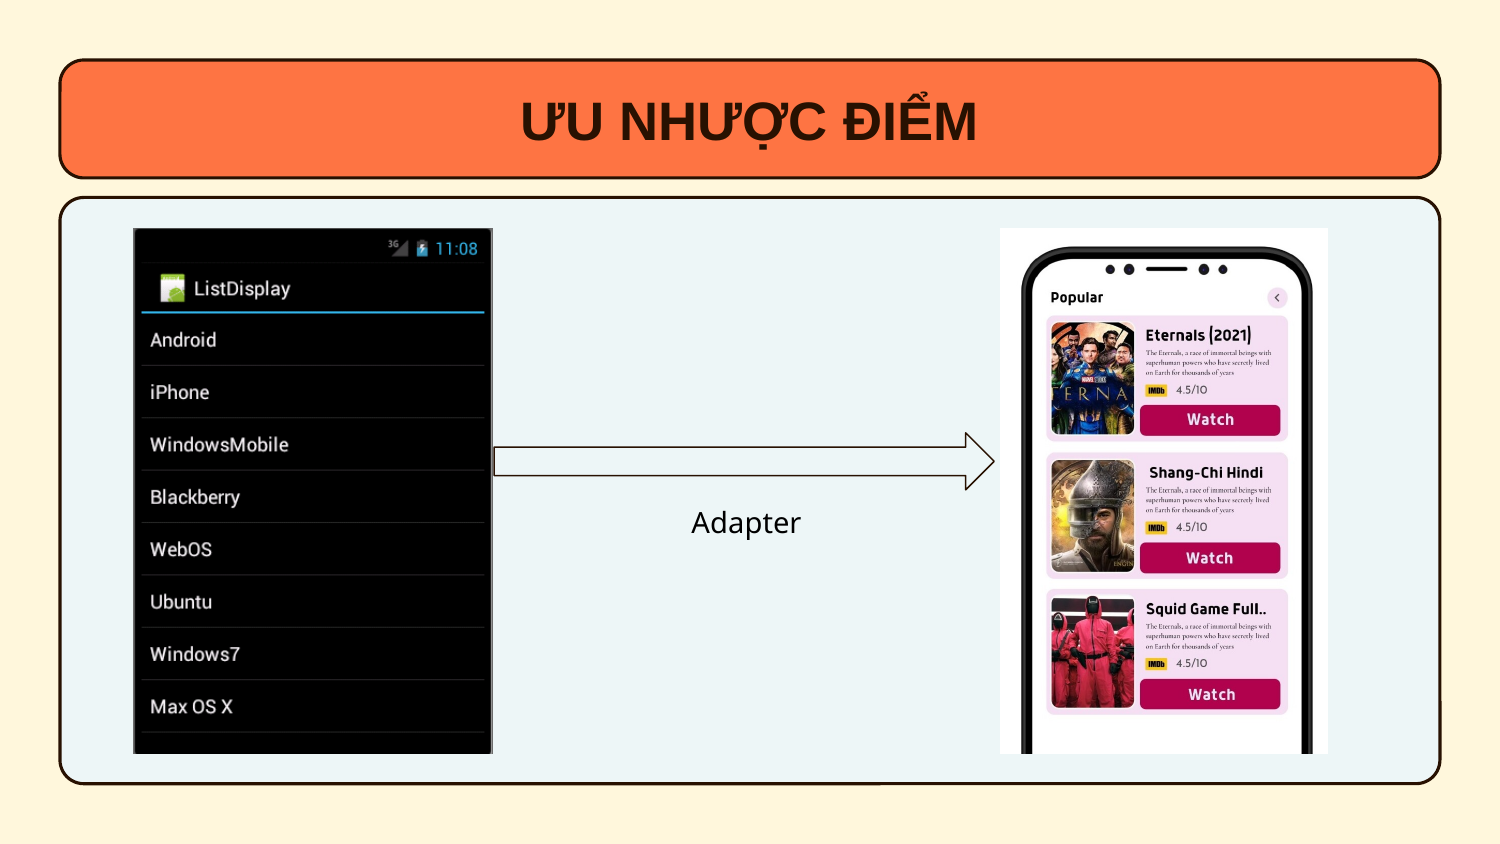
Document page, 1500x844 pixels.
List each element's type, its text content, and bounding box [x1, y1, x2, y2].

picture [133, 227, 493, 754]
text_box Adapter [660, 489, 833, 555]
picture [1000, 227, 1329, 754]
text_box [497, 432, 995, 490]
text_box [59, 59, 1440, 178]
title ƯU NHƯỢC ĐIỂM [118, 70, 1382, 168]
